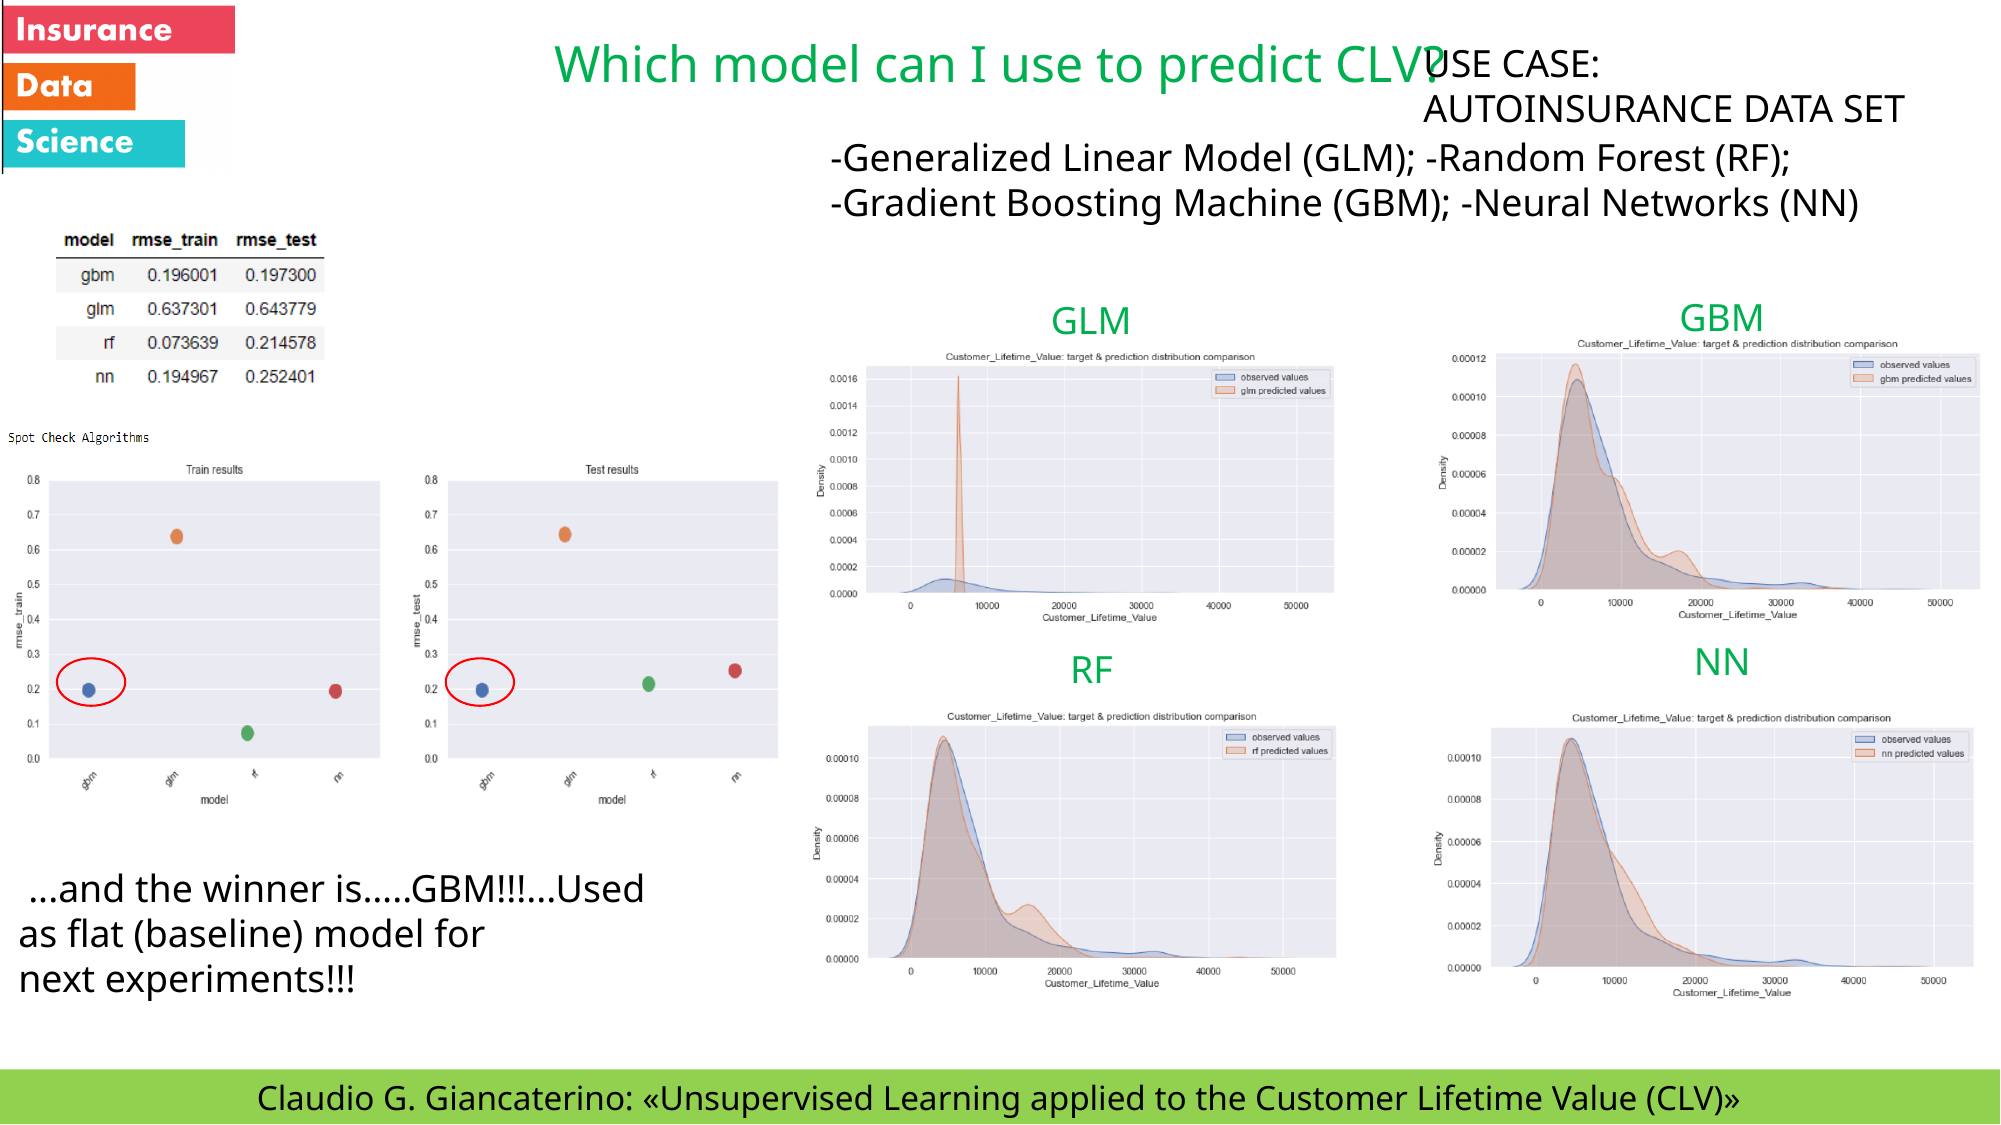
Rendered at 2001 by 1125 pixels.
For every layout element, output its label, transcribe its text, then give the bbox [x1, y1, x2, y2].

text_box GBM [1515, 287, 1929, 333]
picture [1428, 703, 2000, 1003]
text_box USE CASE: AUTOINSURANCE DATA SET [1408, 32, 1929, 138]
picture [805, 345, 1377, 636]
text_box Claudio G. Giancaterino: «Unsupervised Learning applied to the Customer Lifetime Value (CLV)» [0, 1069, 2000, 1125]
text_box GLM [884, 289, 1298, 345]
picture [805, 705, 1377, 1000]
picture [1428, 333, 2000, 624]
picture [3, 425, 794, 825]
text_box Which model can I use to predict CLV? [379, 24, 1621, 100]
text_box NN [1515, 630, 1929, 691]
text_box ....and the winner is…..GBM!!!...Used as flat (baseline) model for next experiments!!! [3, 857, 675, 1008]
picture [0, 0, 235, 174]
text_box -Generalized Linear Model (GLM); -Random Forest (RF); -Gradient Boosting Machine (GBM); -Neural Networks (NN) [815, 126, 2000, 232]
picture [56, 225, 347, 404]
text_box RF [884, 638, 1298, 699]
